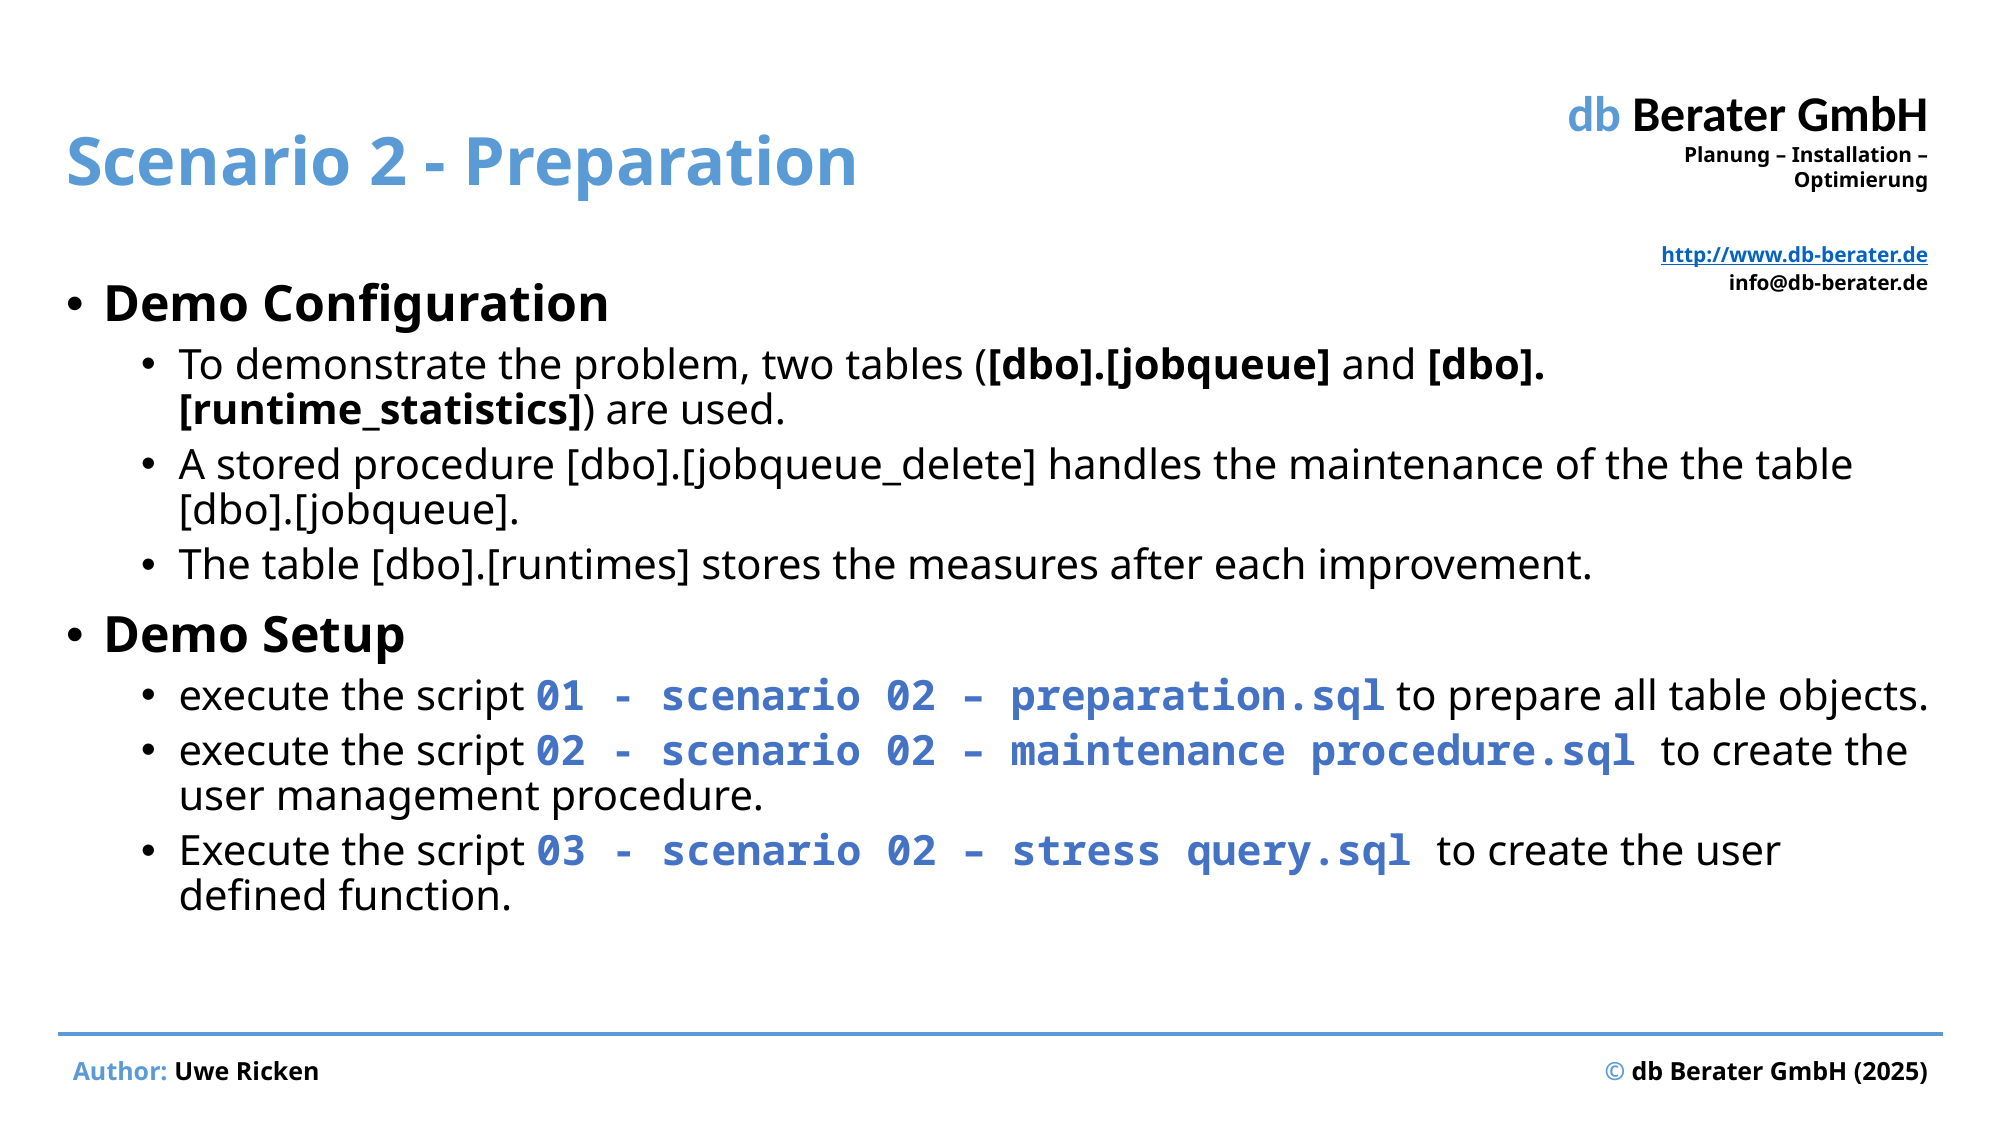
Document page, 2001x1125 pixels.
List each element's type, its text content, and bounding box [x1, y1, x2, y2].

title Scenario 2 - Preparation [54, 72, 1538, 256]
list Demo Configuration To demonstrate the problem, two tables ([dbo].[jobqueue] and [dbo].[runtime_statistics]) are used. A stored procedure [dbo].[jobqueue_delete] handles the maintenance of the the table [dbo].[jobqueue]. The table [dbo].[runtimes] stores the measures after each improvement. Demo Setup execute the script 01 - scenario 02 – preparation.sql to prepare all table objects. execute the script 02 - scenario 02 – maintenance procedure.sql to create the user management procedure. Execute the script 03 - scenario 02 – stress query.sql to create the user defined function. [54, 273, 1945, 1024]
